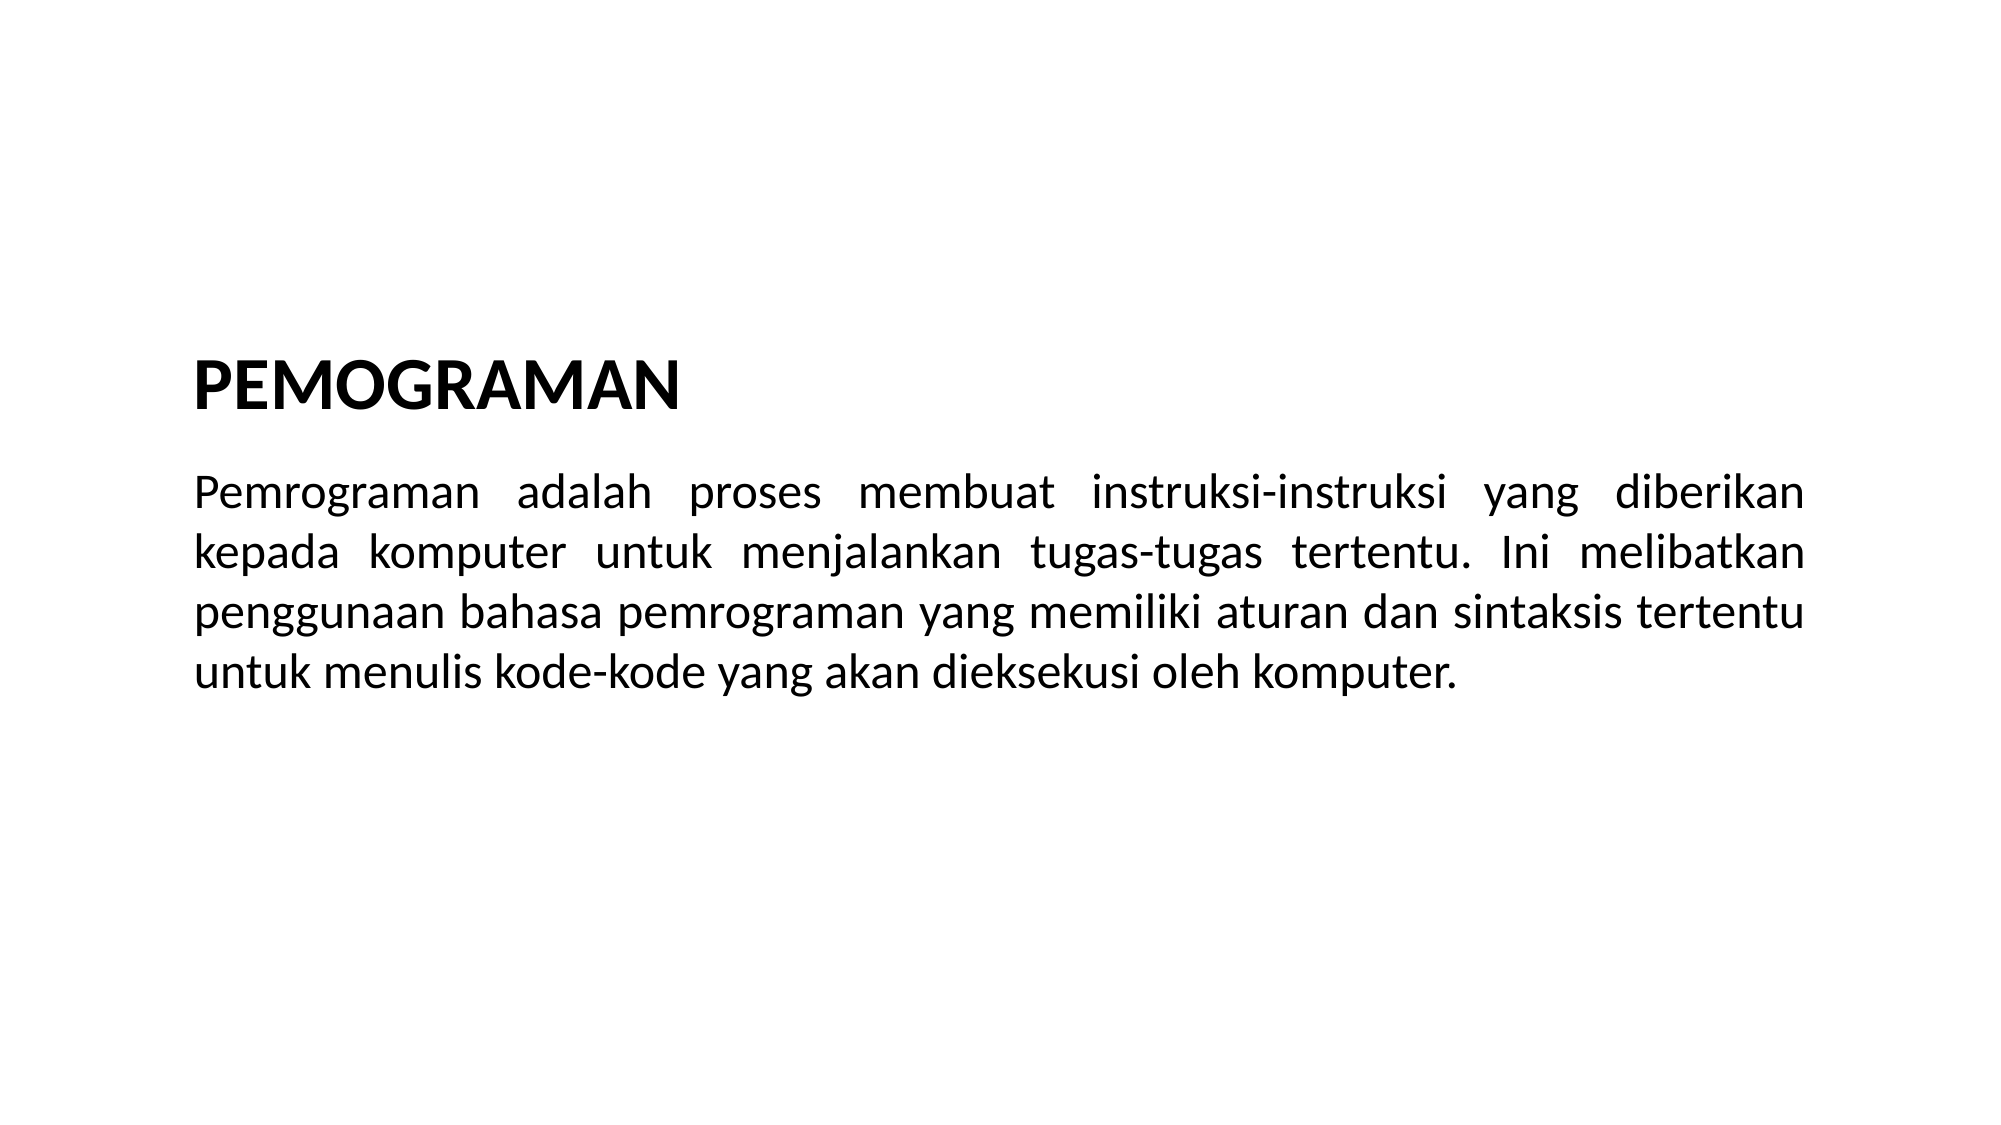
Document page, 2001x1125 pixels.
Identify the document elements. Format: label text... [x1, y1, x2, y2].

text_box PEMOGRAMAN [179, 327, 971, 432]
text_box Pemrograman adalah proses membuat instruksi-instruksi yang diberikan kepada komputer untuk menjalankan tugas-tugas tertentu. Ini melibatkan penggunaan bahasa pemrograman yang memiliki aturan dan sintaksis tertentu untuk menulis kode-kode yang akan dieksekusi oleh komputer. [179, 451, 1821, 706]
